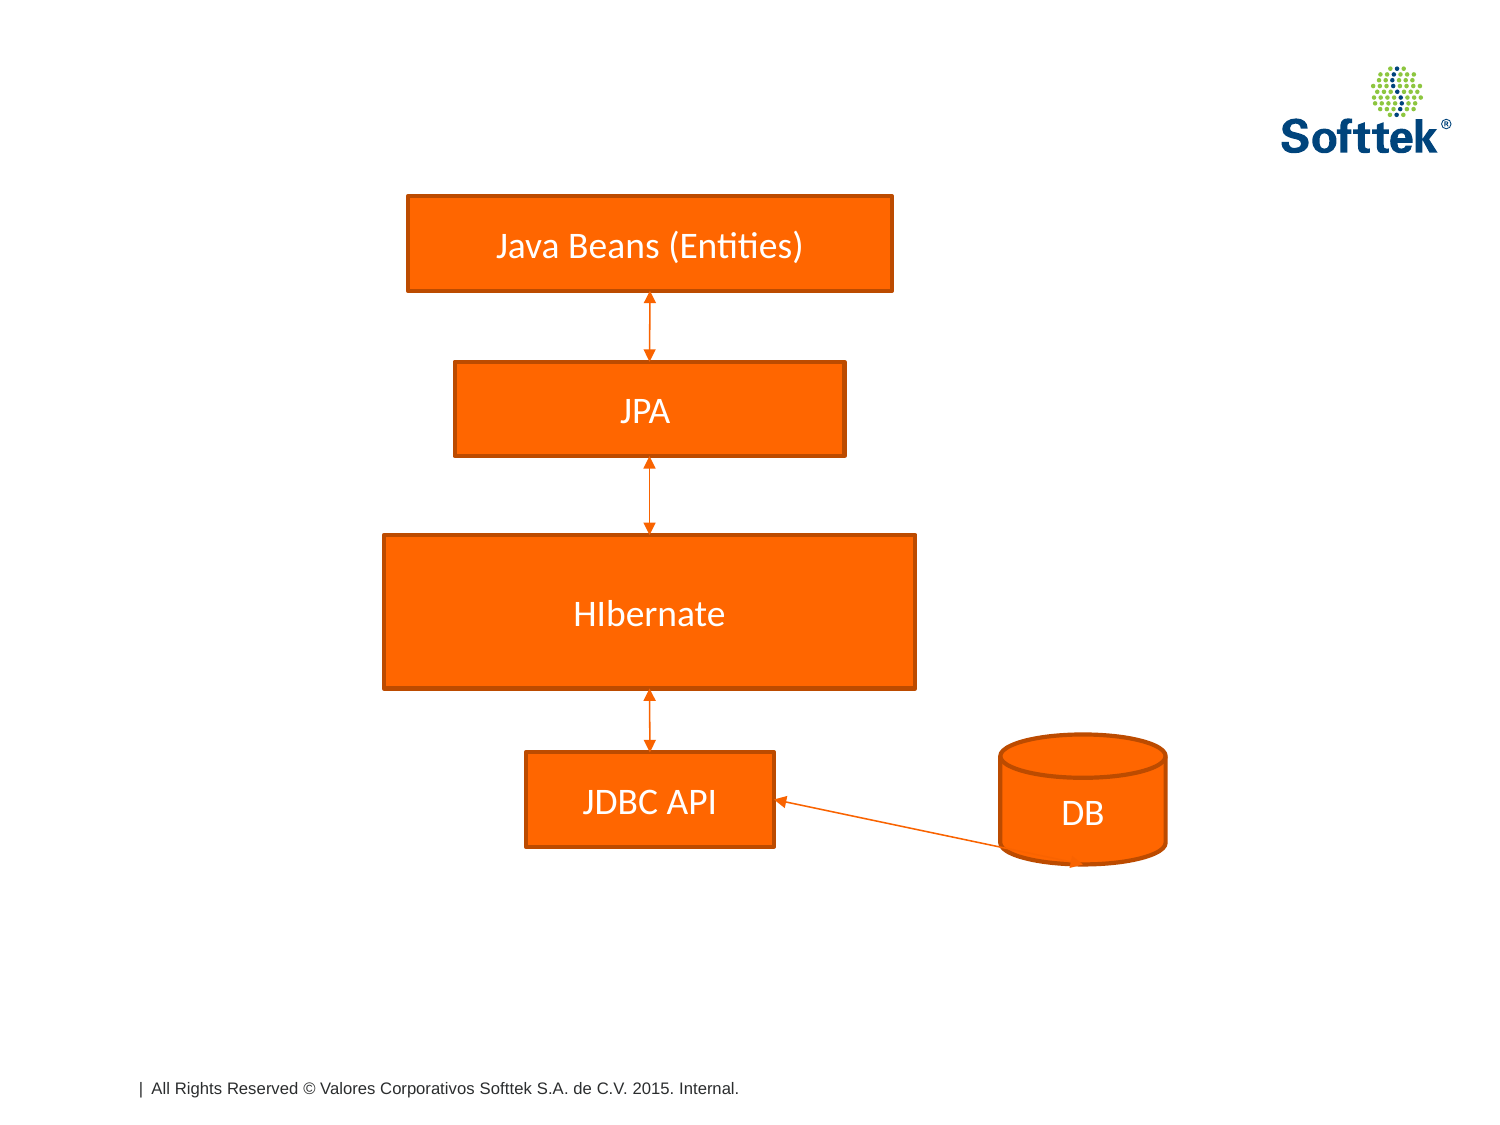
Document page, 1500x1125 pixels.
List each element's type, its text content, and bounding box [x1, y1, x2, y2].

text_box HIbernate [382, 533, 917, 691]
text_box DB [998, 732, 1168, 867]
text_box JDBC API [524, 750, 776, 849]
text_box JPA [453, 360, 847, 458]
text_box Java Beans (Entities) [406, 194, 894, 293]
